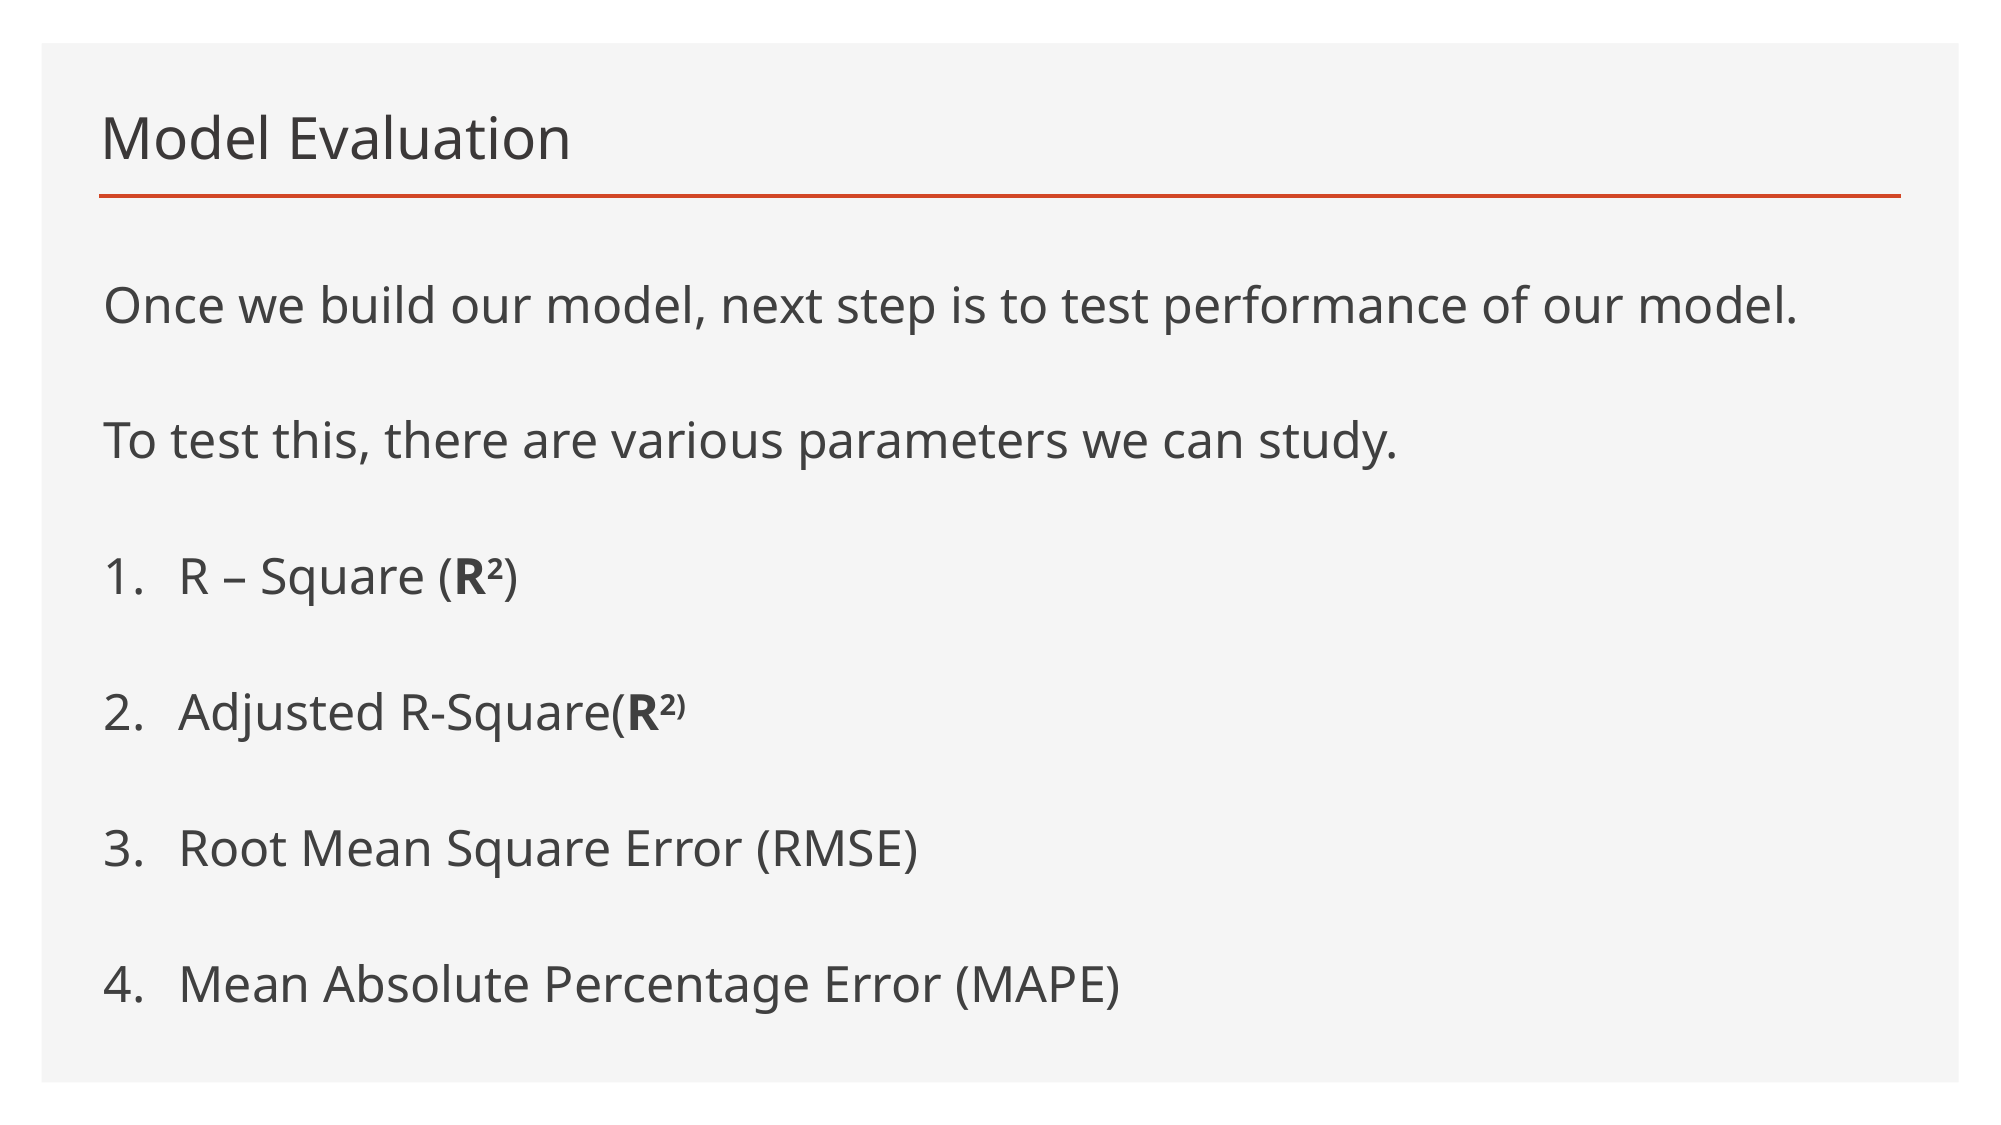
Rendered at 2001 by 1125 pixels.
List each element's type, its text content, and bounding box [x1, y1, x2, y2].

title Model Evaluation [85, 73, 1214, 179]
list Once we build our model, next step is to test performance of our model. To test this, there are various parameters we can study. R – Square (R2) Adjusted R-Square(R2) Root Mean Square Error (RMSE) Mean Absolute Percentage Error (MAPE) [88, 235, 1953, 1076]
